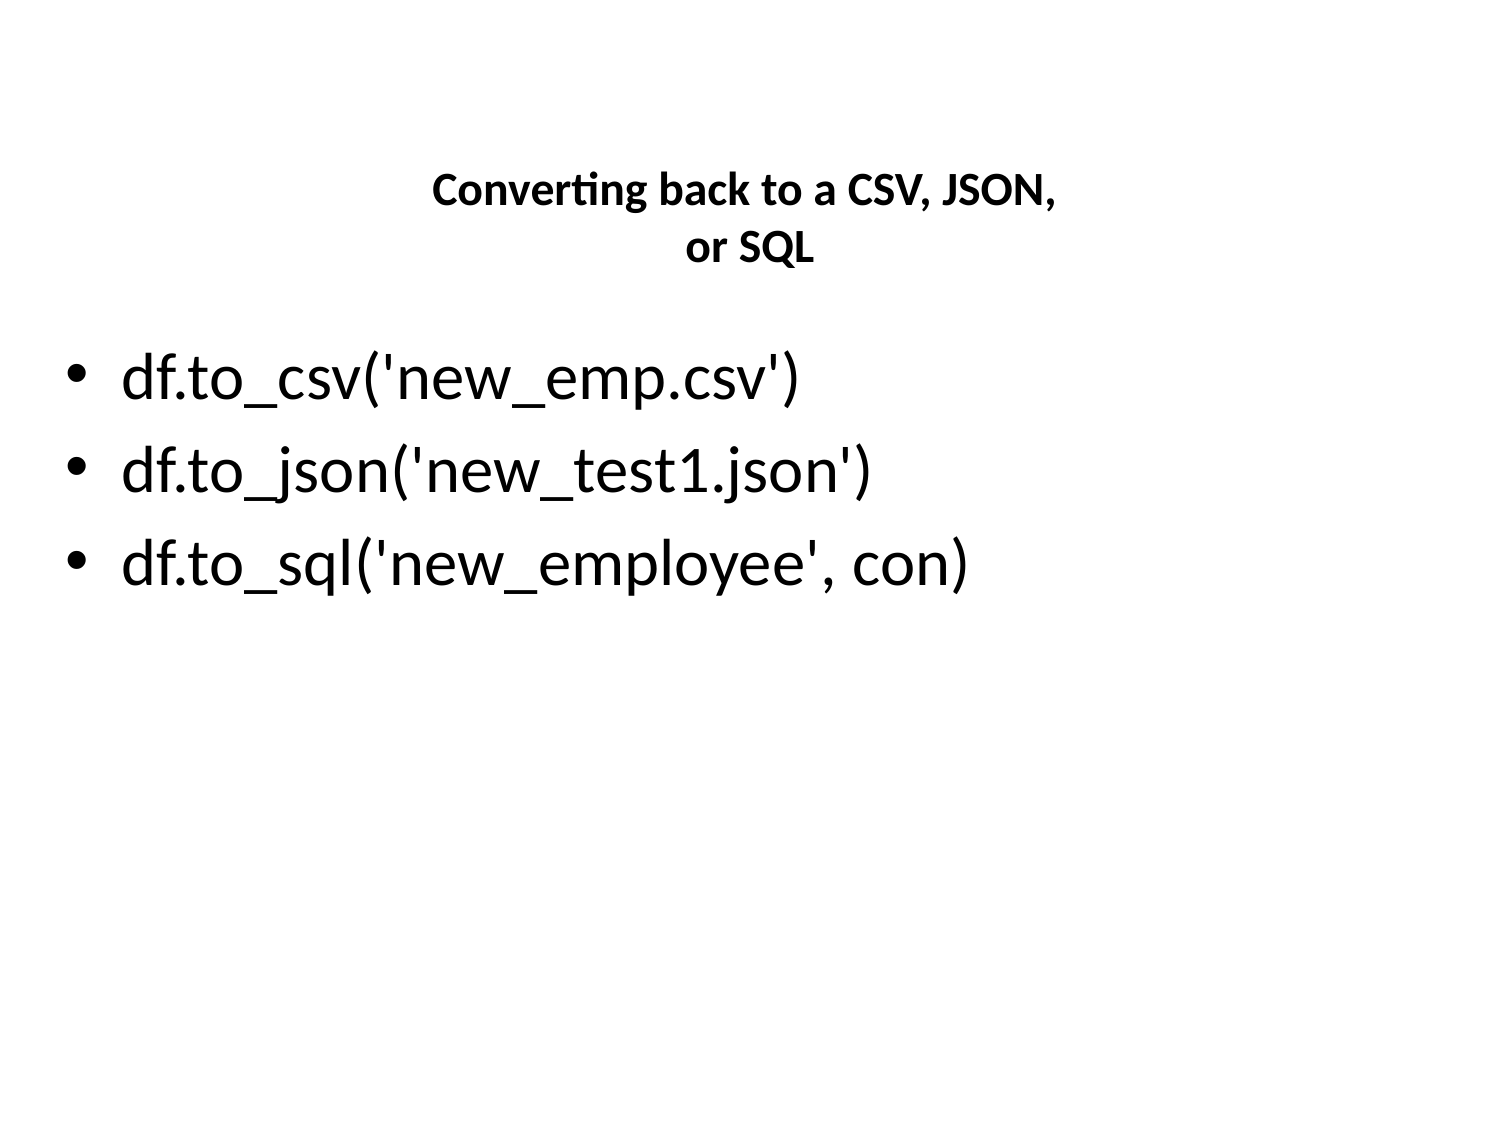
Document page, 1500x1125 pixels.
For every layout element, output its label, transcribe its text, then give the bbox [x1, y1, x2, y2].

title Converting back to a CSV, JSON, or SQL [75, 149, 1425, 338]
list df.to_csv('new_emp.csv') df.to_json('new_test1.json') df.to_sql('new_employee', con) [50, 324, 1400, 1068]
